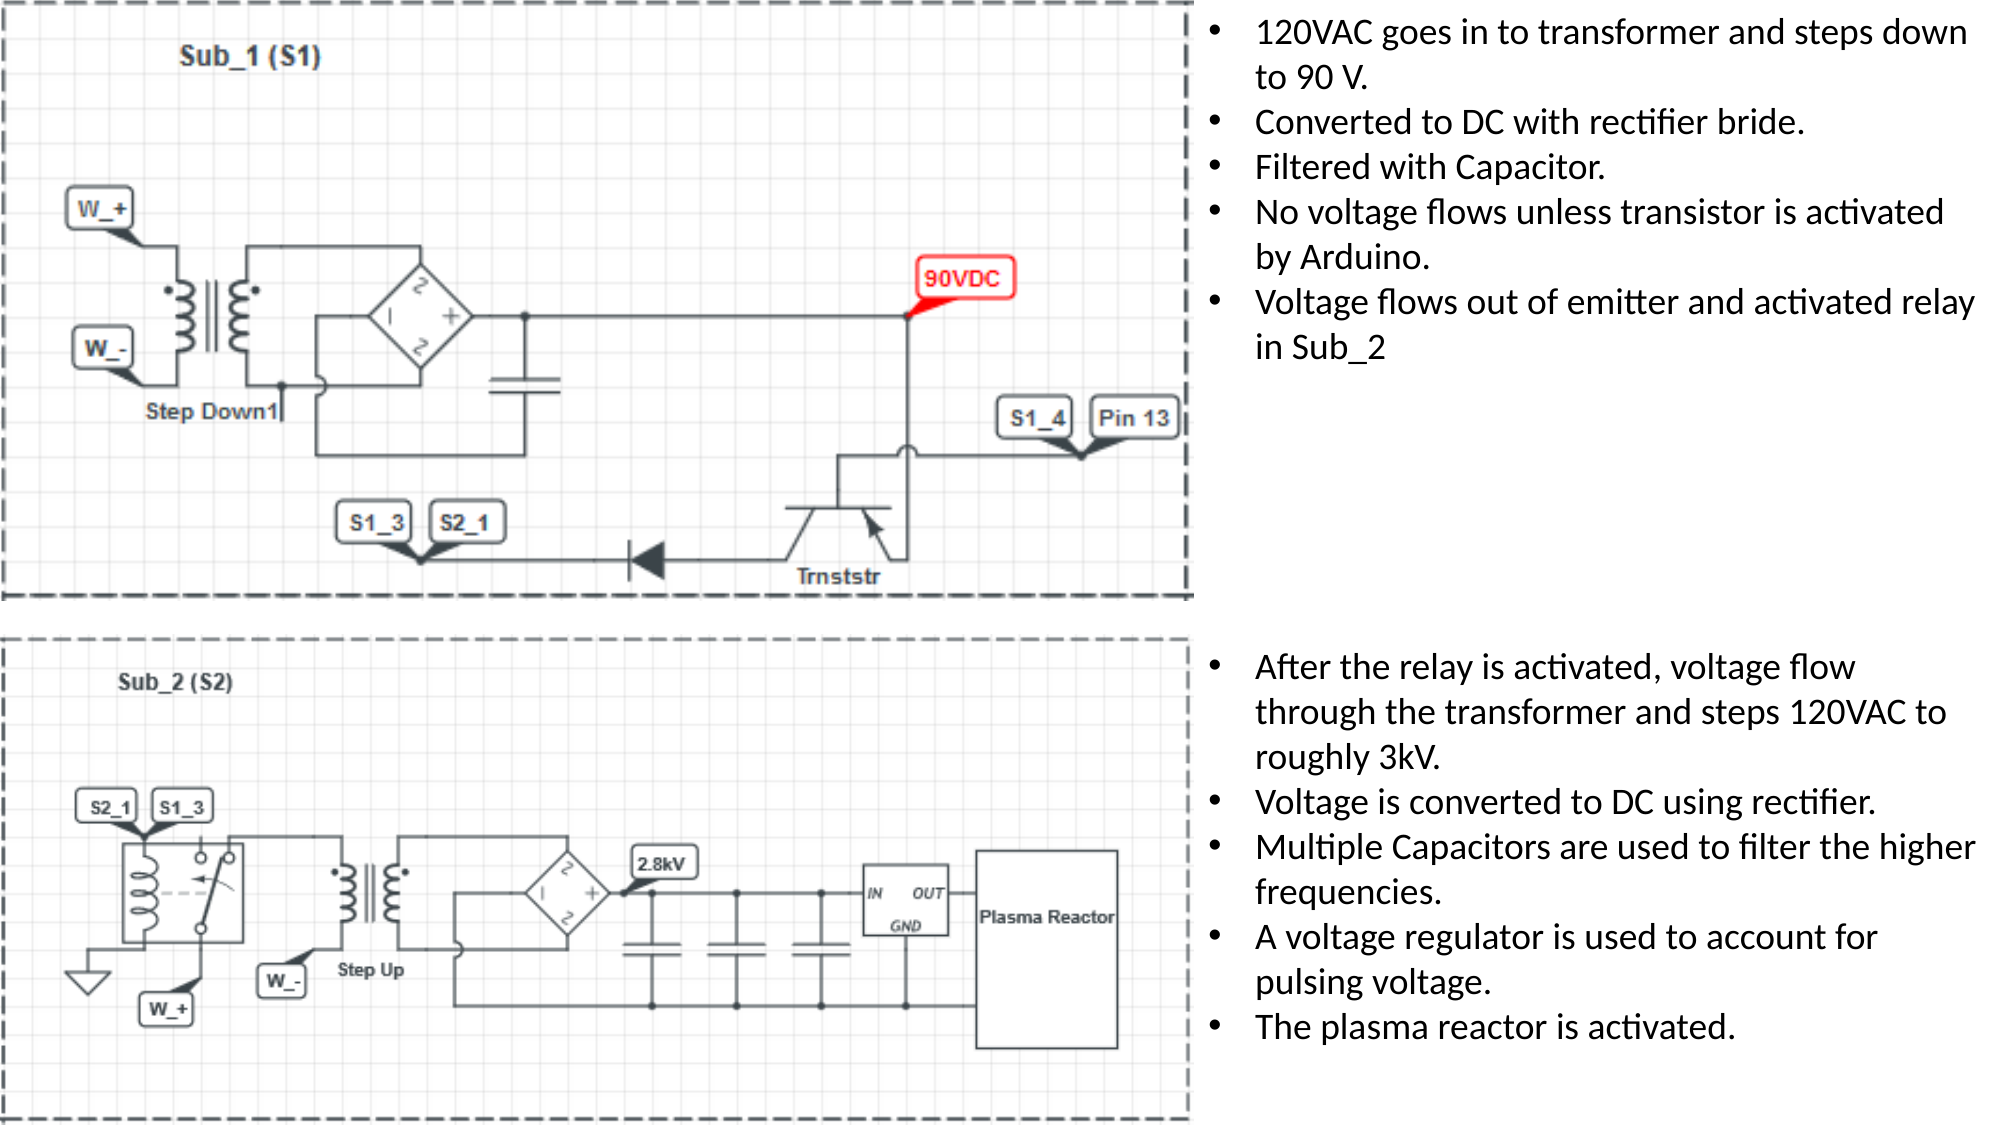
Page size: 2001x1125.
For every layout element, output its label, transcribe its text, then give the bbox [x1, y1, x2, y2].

picture [0, 634, 1194, 1125]
picture [0, 0, 1194, 601]
text_box 120VAC goes in to transformer and steps down to 90 V. Converted to DC with rectifier bride. Filtered with Capacitor. No voltage flows unless transistor is activated by Arduino. Voltage flows out of emitter and activated relay in Sub_2 [1194, 0, 2000, 375]
text_box After the relay is activated, voltage flow through the transformer and steps 120VAC to roughly 3kV. Voltage is converted to DC using rectifier. Multiple Capacitors are used to filter the higher frequencies. A voltage regulator is used to account for pulsing voltage. The plasma reactor is activated. [1194, 634, 2000, 1055]
